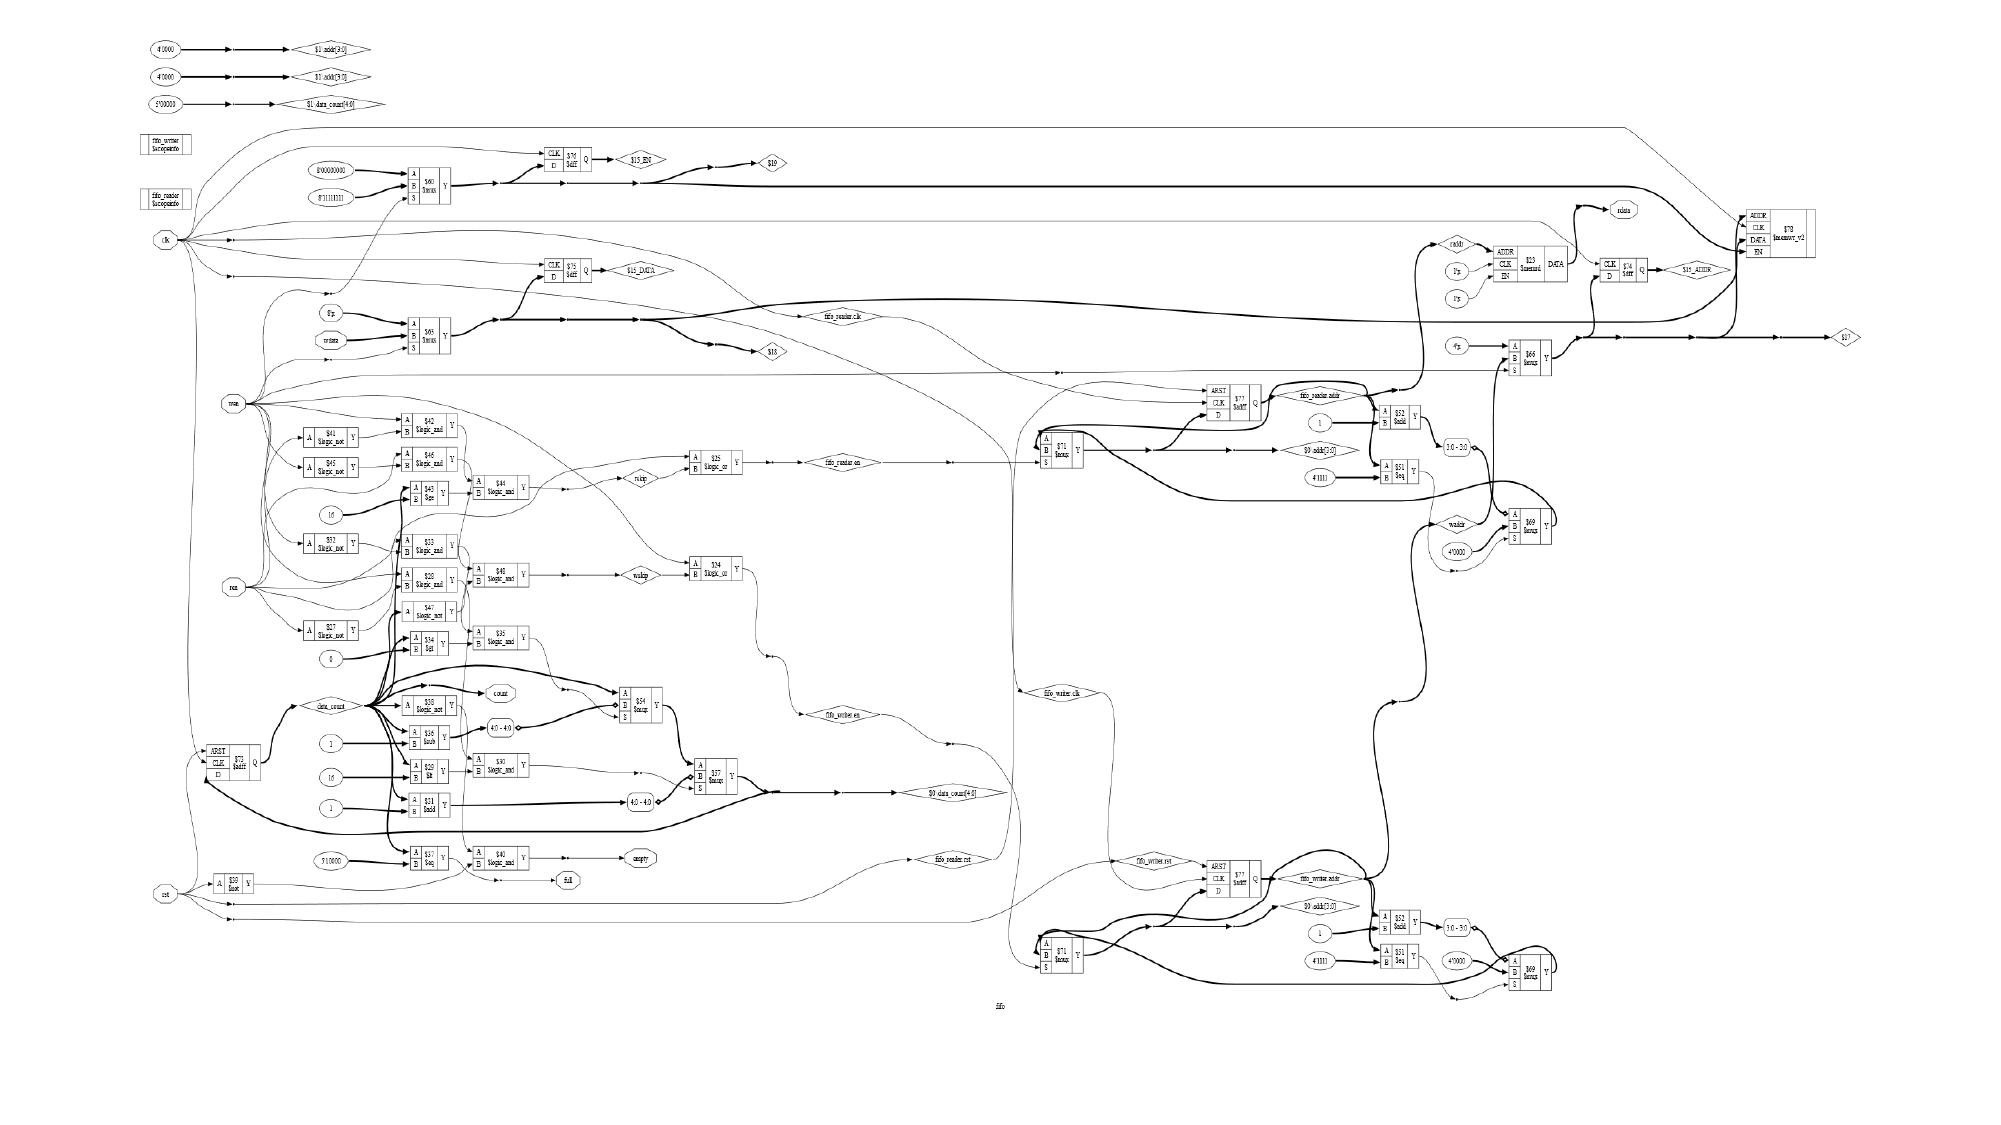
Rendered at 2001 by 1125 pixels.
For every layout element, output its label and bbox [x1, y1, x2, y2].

list [138, 38, 1862, 1014]
